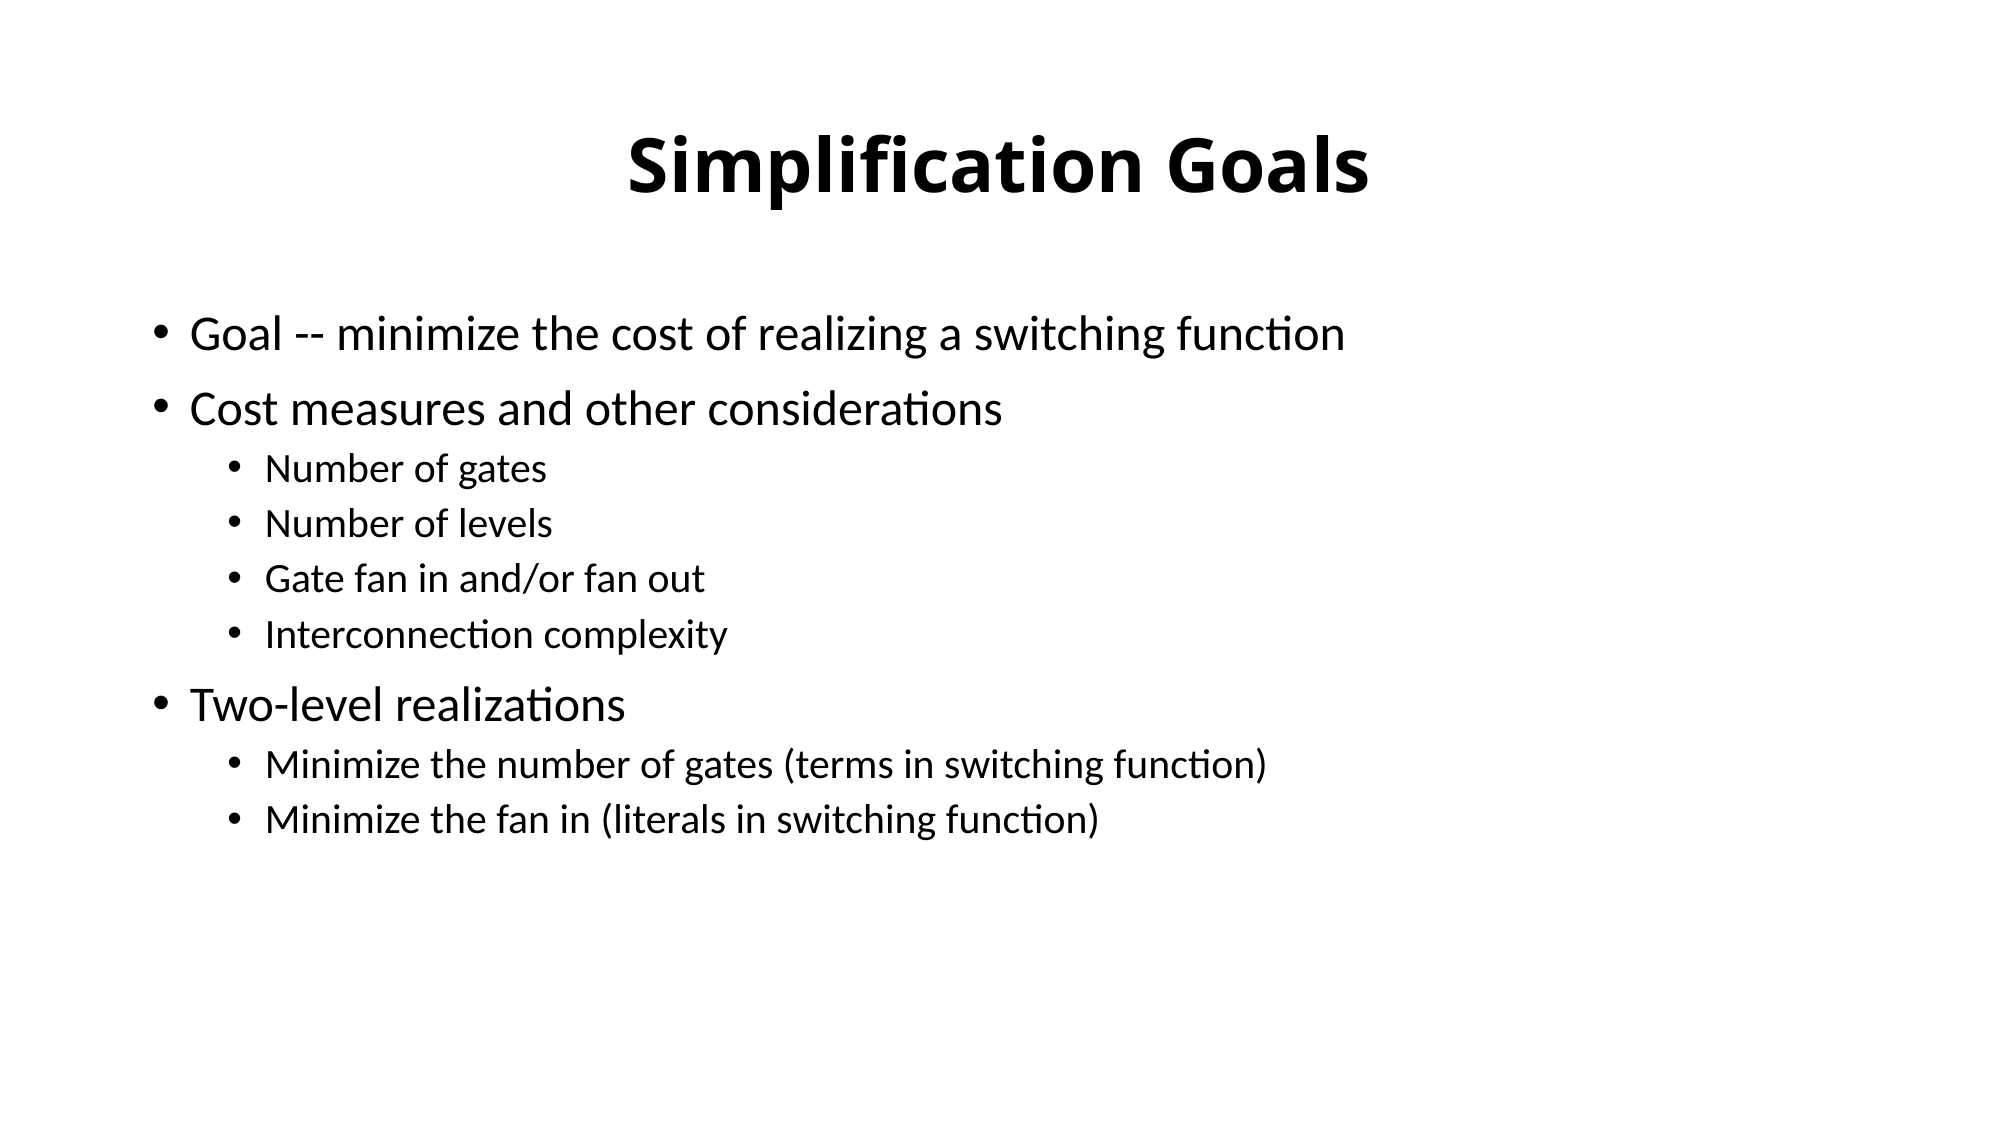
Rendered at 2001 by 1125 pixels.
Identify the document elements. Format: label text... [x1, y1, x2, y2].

title Simplification Goals [137, 59, 1863, 278]
list Goal -- minimize the cost of realizing a switching function Cost measures and other considerations Number of gates Number of levels Gate fan in and/or fan out Interconnection complexity Two-level realizations Minimize the number of gates (terms in switching function) Minimize the fan in (literals in switching function) [137, 299, 1863, 1014]
